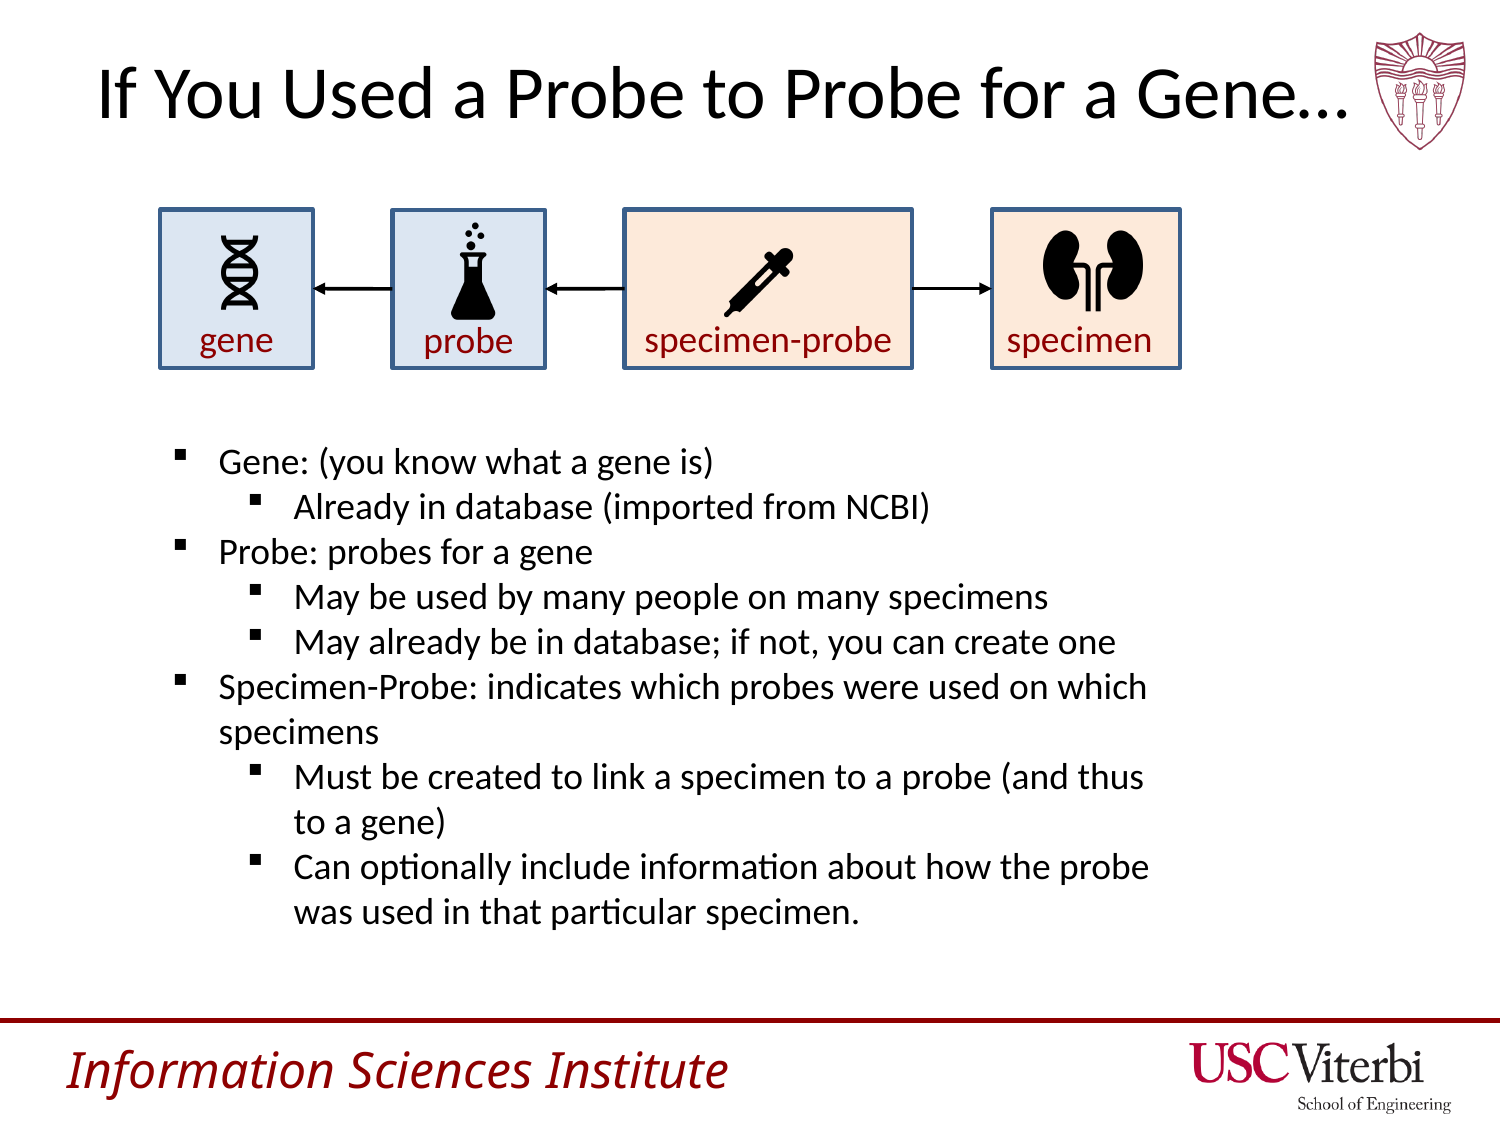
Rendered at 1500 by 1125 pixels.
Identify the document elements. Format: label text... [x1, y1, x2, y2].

text_box gene [158, 207, 315, 370]
text_box specimen [990, 207, 1182, 370]
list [420, 218, 526, 325]
picture [717, 241, 800, 325]
text_box probe [390, 208, 547, 370]
title If You Used a Probe to Probe for a Gene… [75, 36, 1372, 141]
picture [198, 232, 280, 314]
text_box specimen-probe [622, 207, 914, 370]
picture [1033, 210, 1153, 330]
text_box Gene: (you know what a gene is) Already in database (imported from NCBI) Probe: probes for a gene May be used by many people on many specimens May already be in database; if not, you can create one Specimen-Probe: indicates which probes were used on which specimens Must be created to link a specimen to a probe (and thus to a gene) Can optionally include information about how the probe was used in that particular specimen. [157, 429, 1180, 985]
